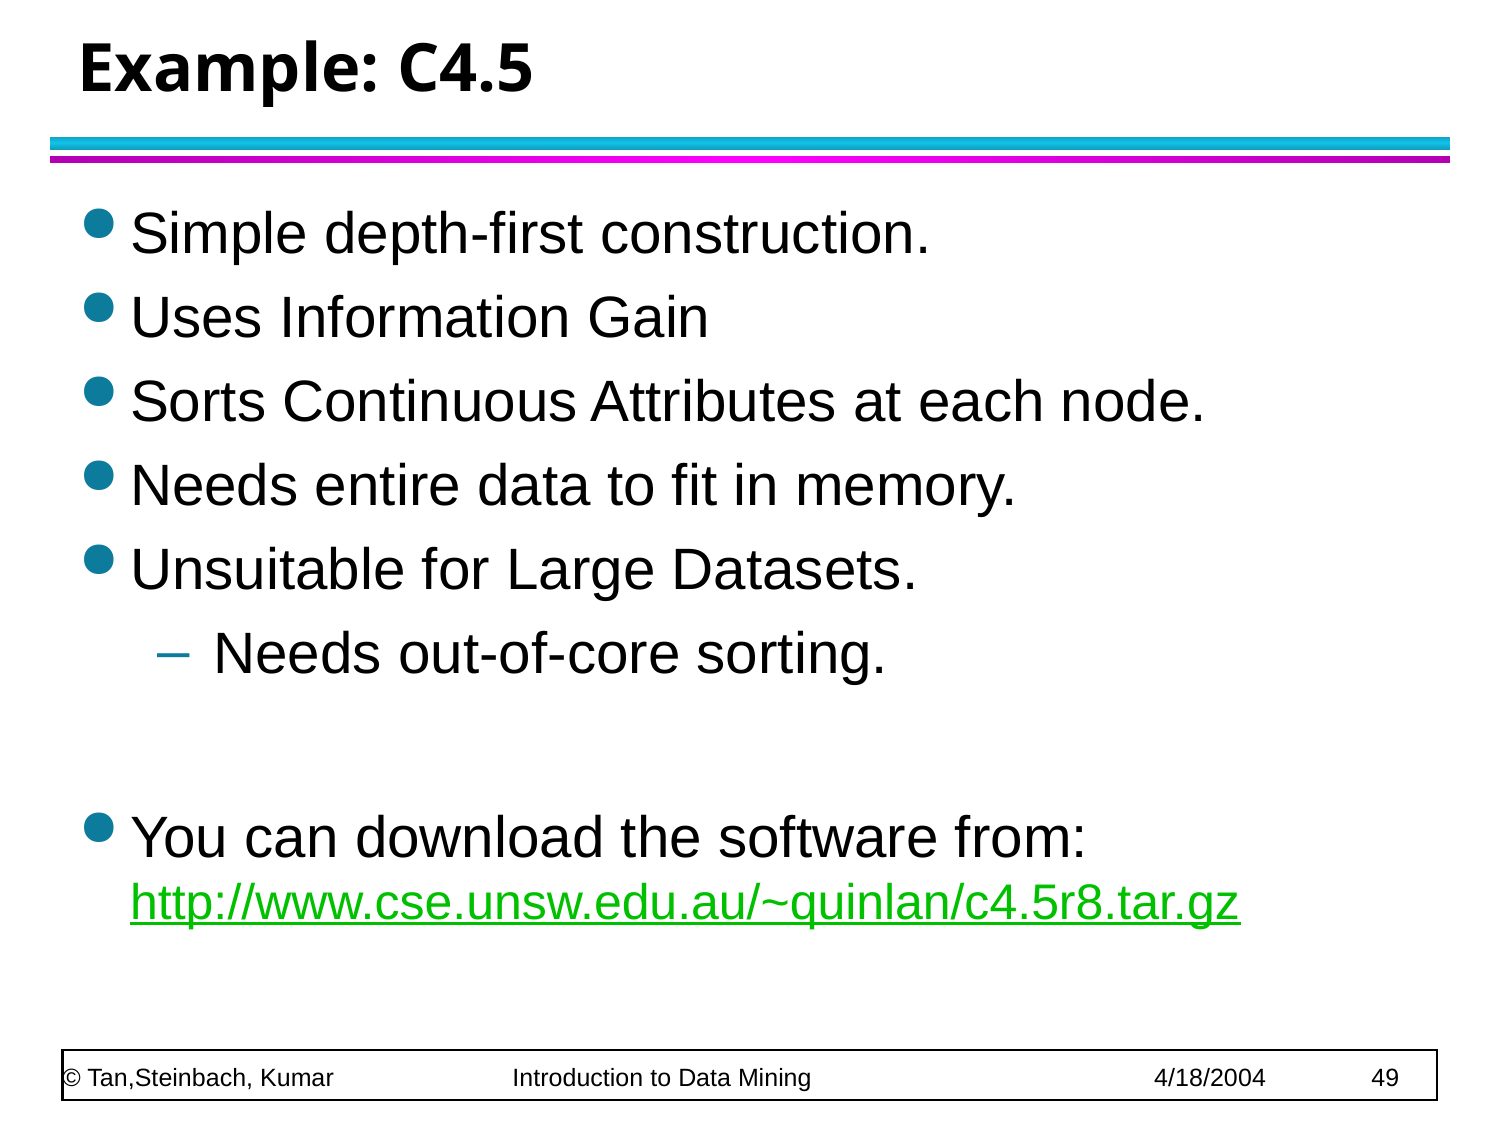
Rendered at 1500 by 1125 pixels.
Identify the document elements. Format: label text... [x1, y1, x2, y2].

title Example: C4.5 [61, 24, 1422, 113]
list Simple depth-first construction. Uses Information Gain Sorts Continuous Attributes at each node. Needs entire data to fit in memory. Unsuitable for Large Datasets. Needs out-of-core sorting. You can download the software from: http://www.cse.unsw.edu.au/~quinlan/c4.5r8.tar.gz [66, 186, 1433, 1038]
